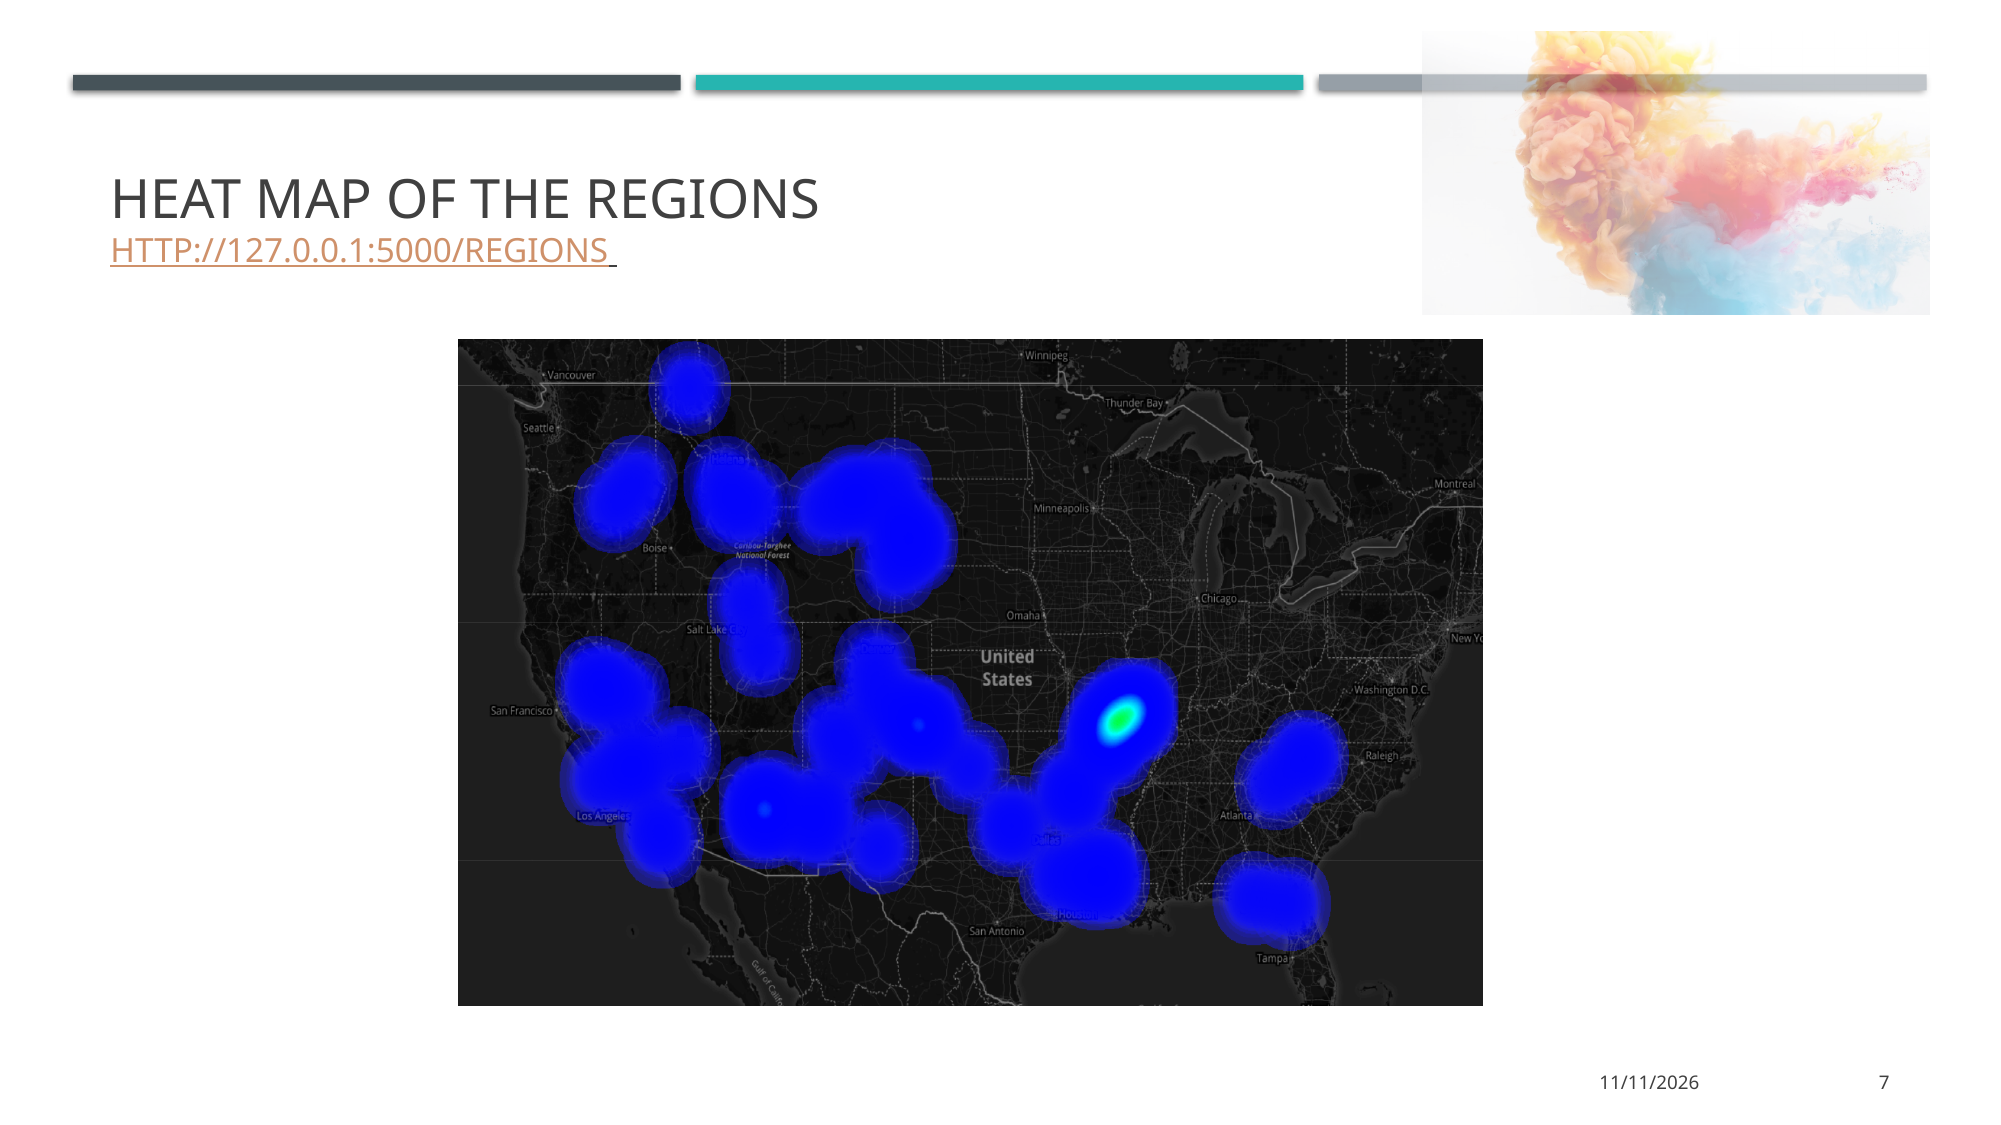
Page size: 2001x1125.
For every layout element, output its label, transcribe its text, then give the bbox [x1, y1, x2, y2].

title Heat Map of the regions http://127.0.0.1:5000/regions [95, 119, 1415, 282]
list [457, 338, 1483, 1006]
slide_number 7 [1732, 1053, 1905, 1114]
picture [1421, 30, 1930, 316]
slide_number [1247, 1053, 1715, 1114]
